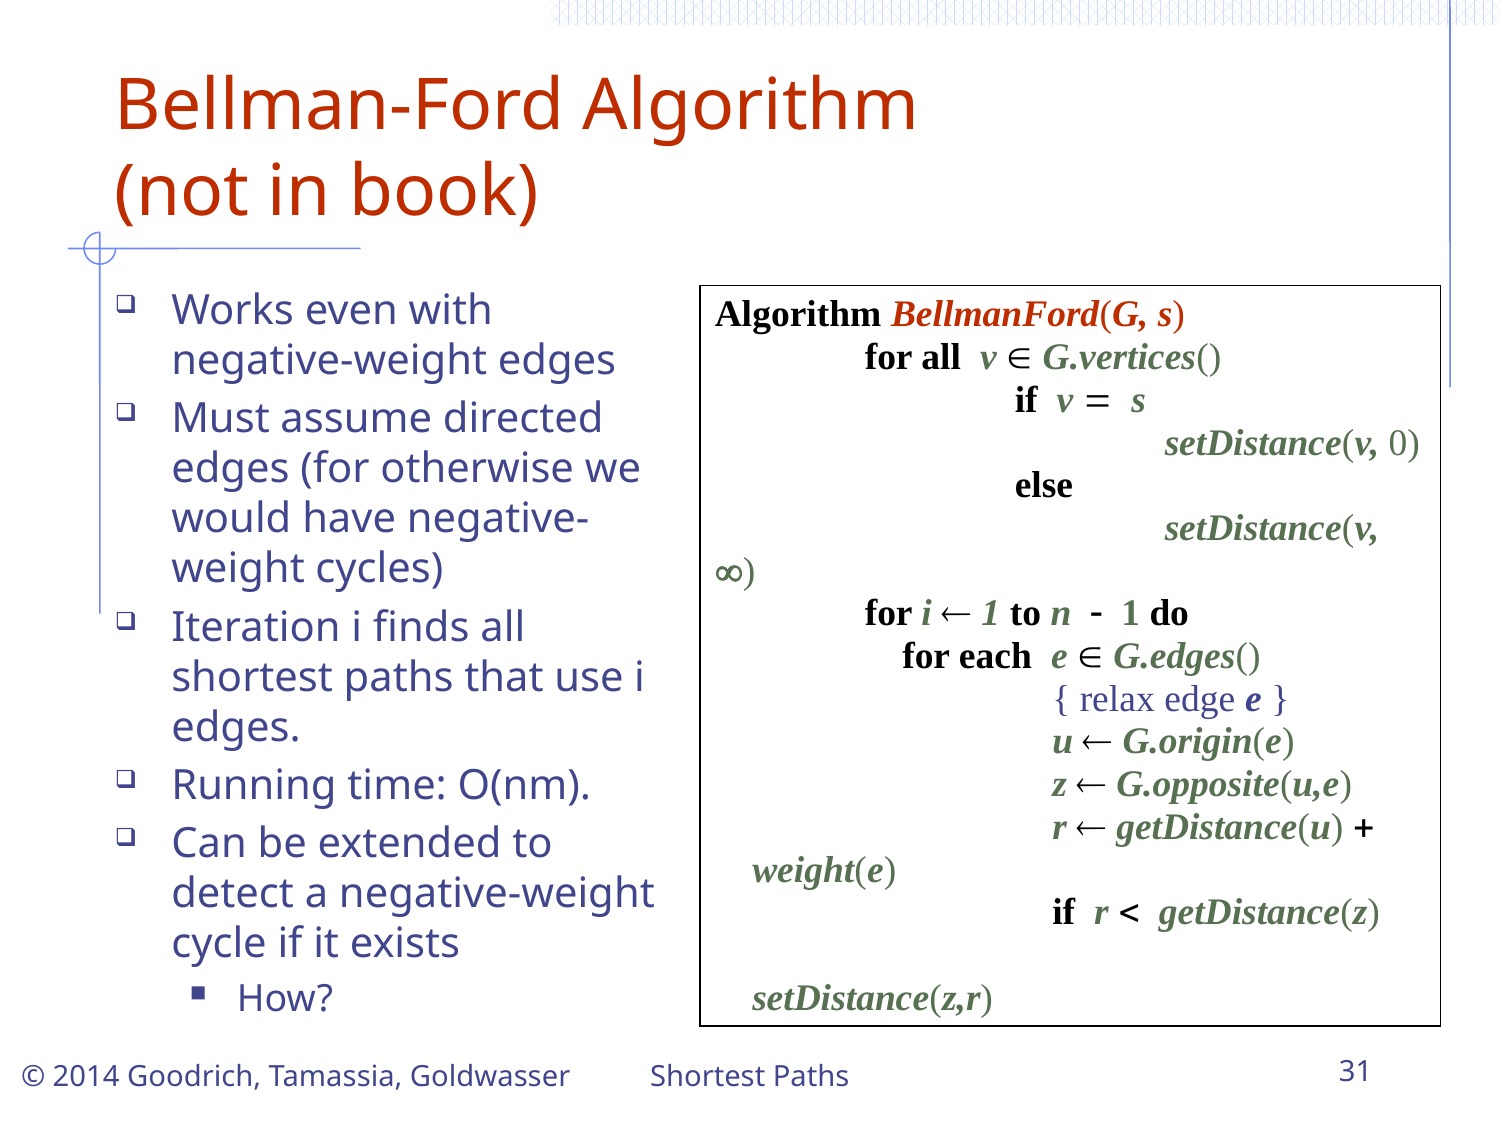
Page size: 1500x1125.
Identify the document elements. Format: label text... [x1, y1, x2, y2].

slide_number 31 [1074, 1026, 1388, 1101]
footer Shortest Paths [512, 1026, 988, 1101]
list Works even with negative-weight edges Must assume directed edges (for otherwise we would have negative-weight cycles) Iteration i finds all shortest paths that use i edges. Running time: O(nm). Can be extended to detect a negative-weight cycle if it exists How? [99, 275, 700, 1038]
title Bellman-Ford Algorithm (not in book) [99, 50, 1213, 238]
text_box Algorithm BellmanFord(G, s) for all v  G.vertices() if v = s setDistance(v, 0) else setDistance(v, ) for i  1 to n - 1 do for each e  G.edges() { relax edge e } u  G.origin(e) z  G.opposite(u,e) r  getDistance(u) + weight(e) if r < getDistance(z) setDistance(z,r) [699, 285, 1441, 1026]
